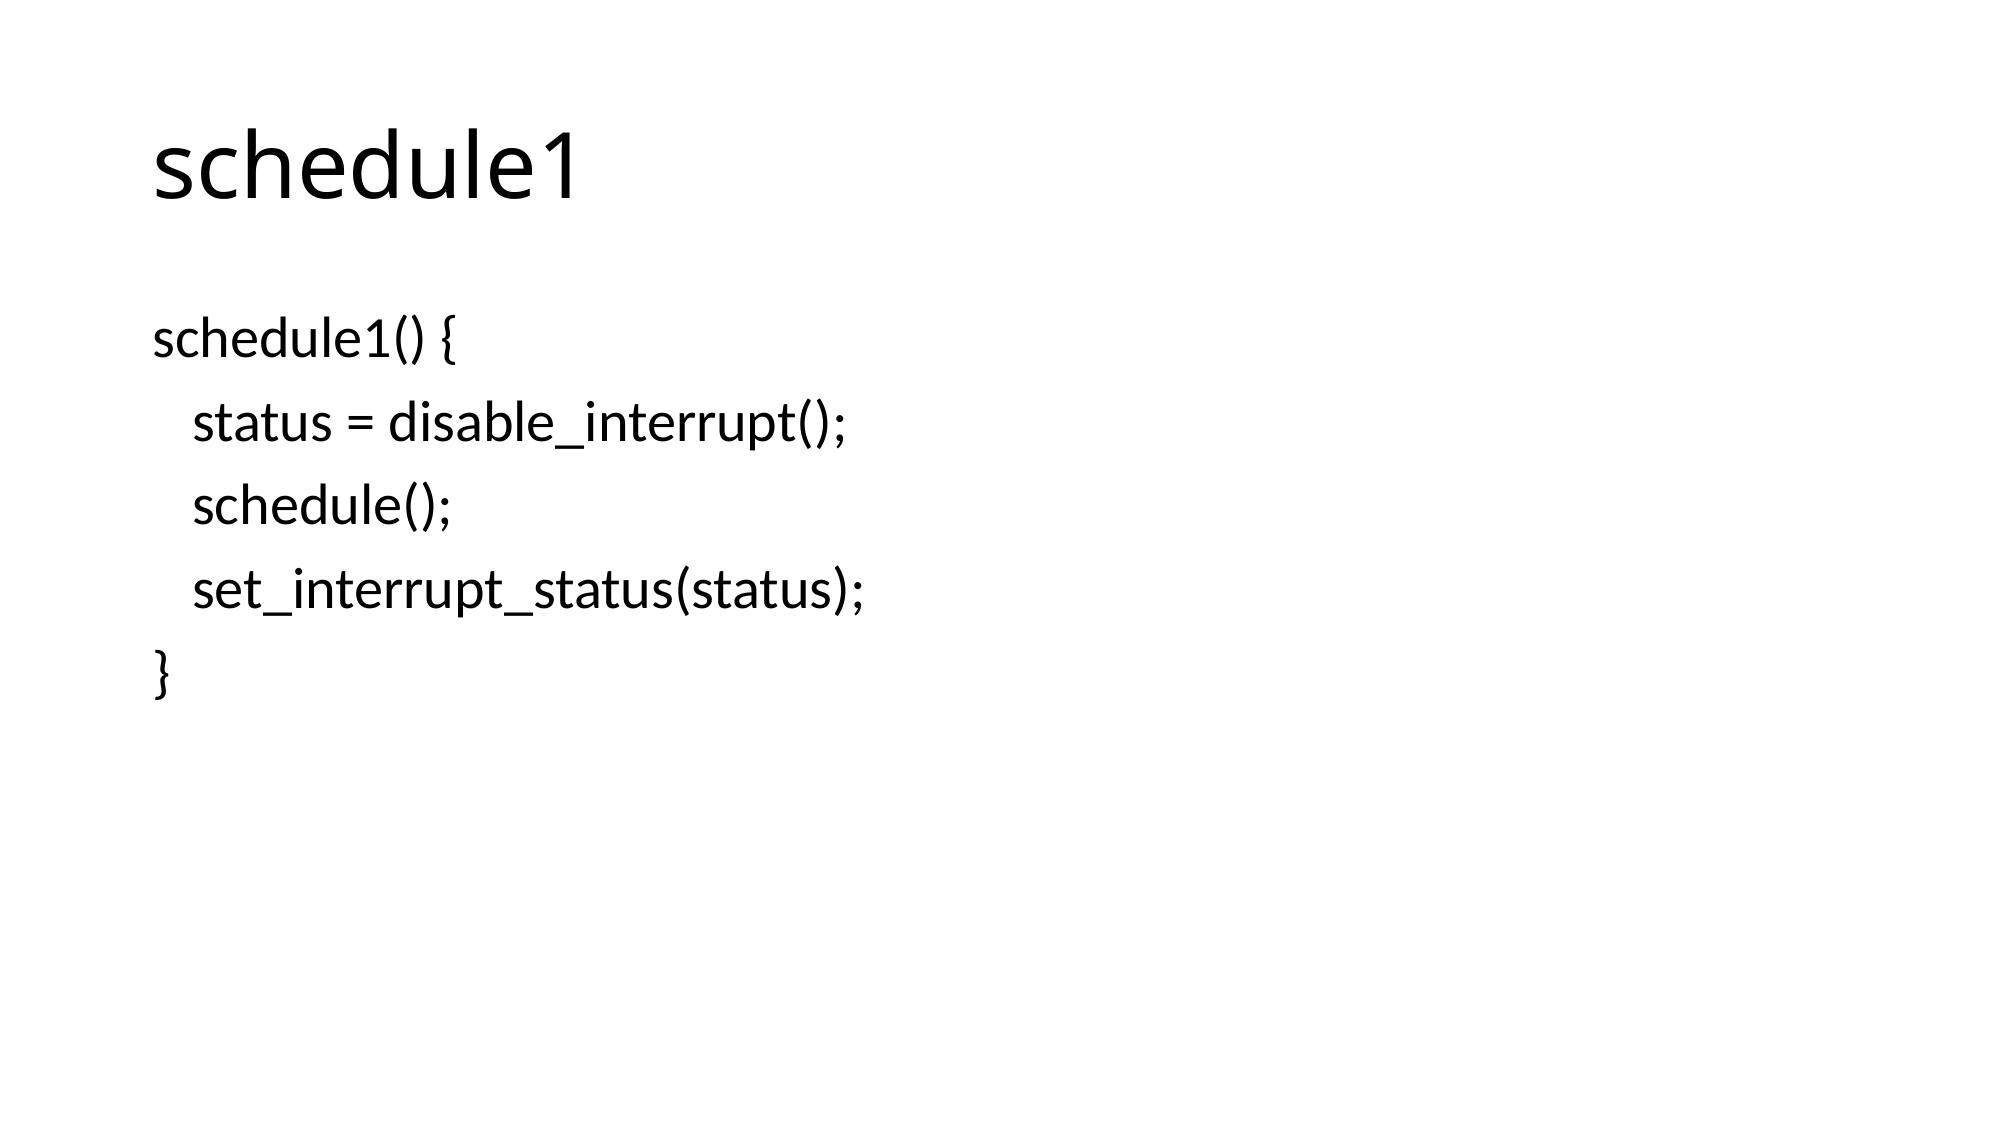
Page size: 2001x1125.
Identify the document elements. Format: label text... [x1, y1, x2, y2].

list schedule1() { status = disable_interrupt(); schedule(); set_interrupt_status(status); } [137, 299, 1863, 1014]
title schedule1 [137, 59, 1863, 278]
